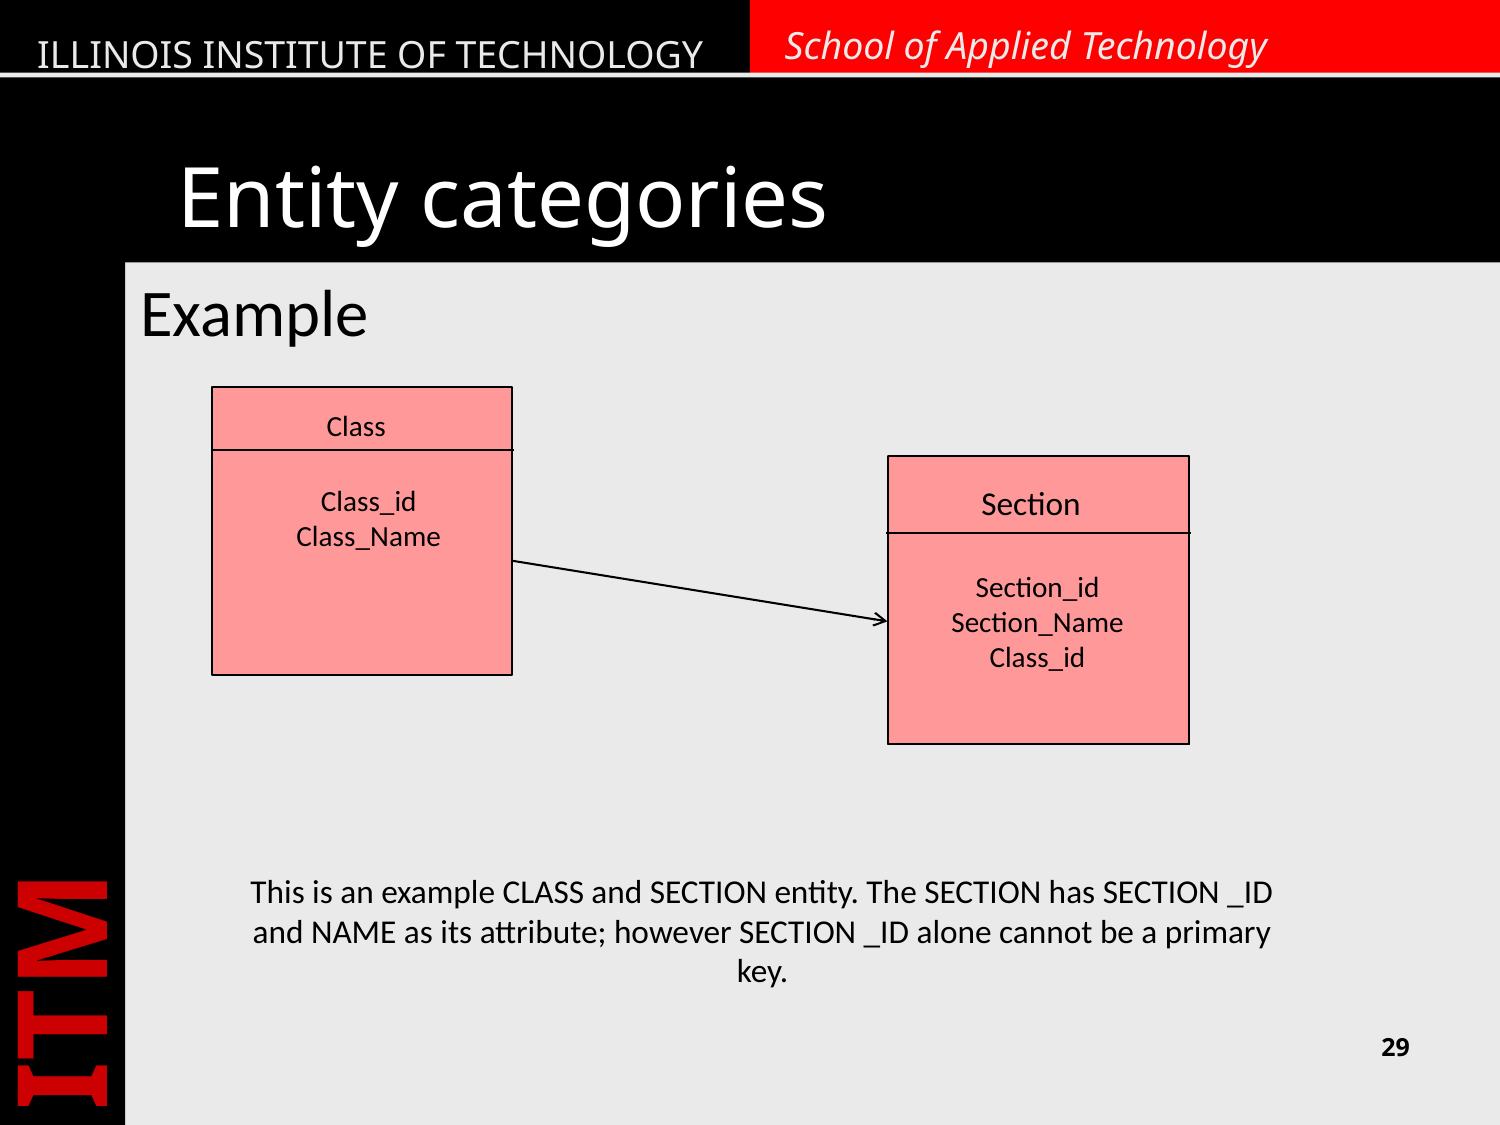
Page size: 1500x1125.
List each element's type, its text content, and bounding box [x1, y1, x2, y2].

text_box [212, 387, 513, 449]
list Example [124, 262, 1438, 1101]
title Entity categories [162, 124, 1426, 262]
slide_number 29 [1074, 1024, 1426, 1103]
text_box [512, 560, 888, 622]
text_box Class_id Class_Name [249, 474, 488, 560]
text_box Class [249, 399, 463, 449]
text_box This is an example CLASS and SECTION entity. The SECTION has SECTION _ID and NAME as its attribute; however SECTION _ID alone cannot be a primary key. [212, 862, 1313, 997]
text_box [212, 451, 513, 675]
picture [887, 534, 1190, 745]
picture [887, 455, 1190, 532]
